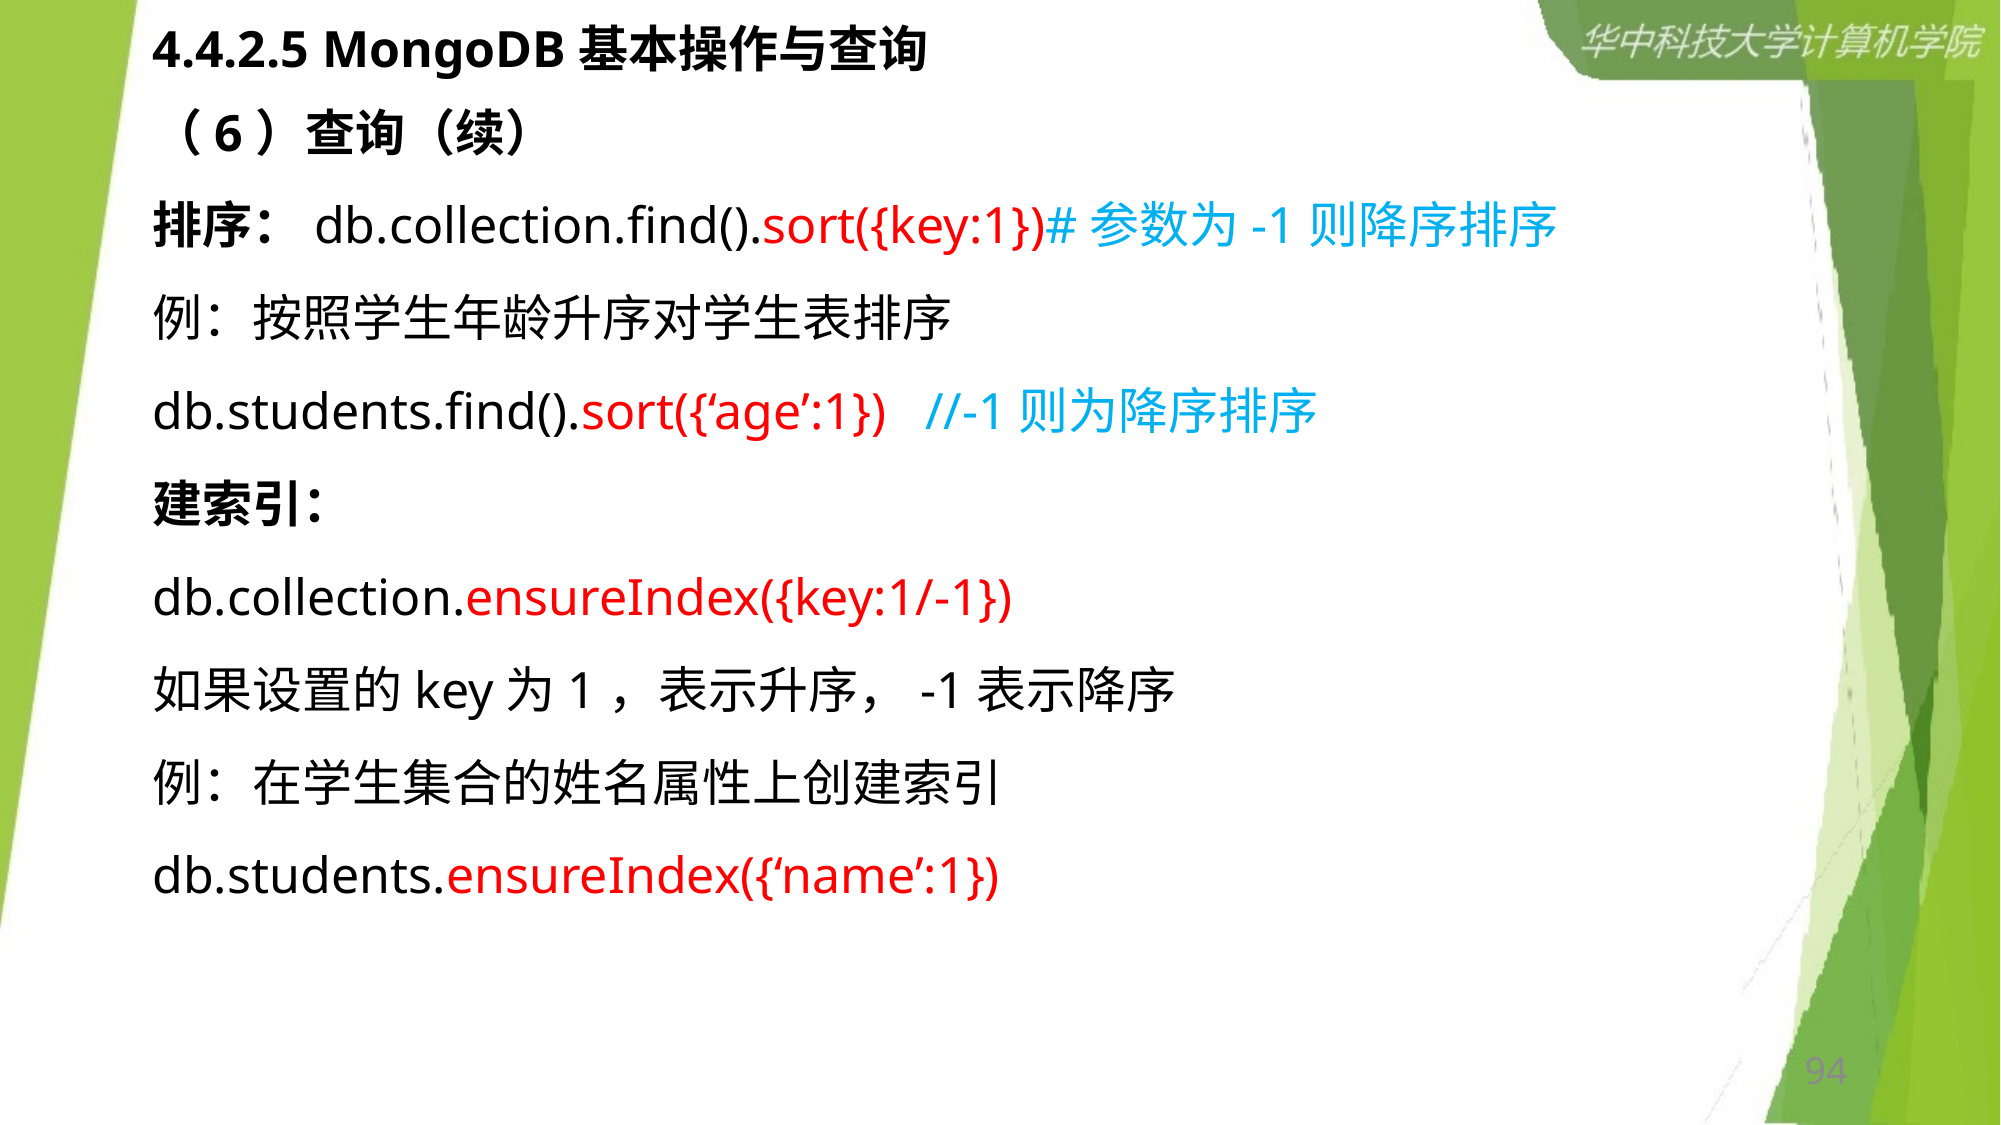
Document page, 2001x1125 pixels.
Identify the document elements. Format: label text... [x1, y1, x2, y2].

title 4.4.2.5 MongoDB基本操作与查询 [137, 0, 1863, 81]
slide_number 94 [1412, 1042, 1863, 1103]
list （6）查询（续） 排序：db.collection.find().sort({key:1})#参数为-1则降序排序 例：按照学生年龄升序对学生表排序 db.students.find().sort({‘age’:1}) //-1则为降序排序 建索引： db.collection.ensureIndex({key:1/-1}) 如果设置的key为1，表示升序，-1表示降序 例：在学生集合的姓名属性上创建索引 db.students.ensureIndex({‘name’:1}) [137, 81, 1957, 989]
picture [0, 0, 2001, 1125]
